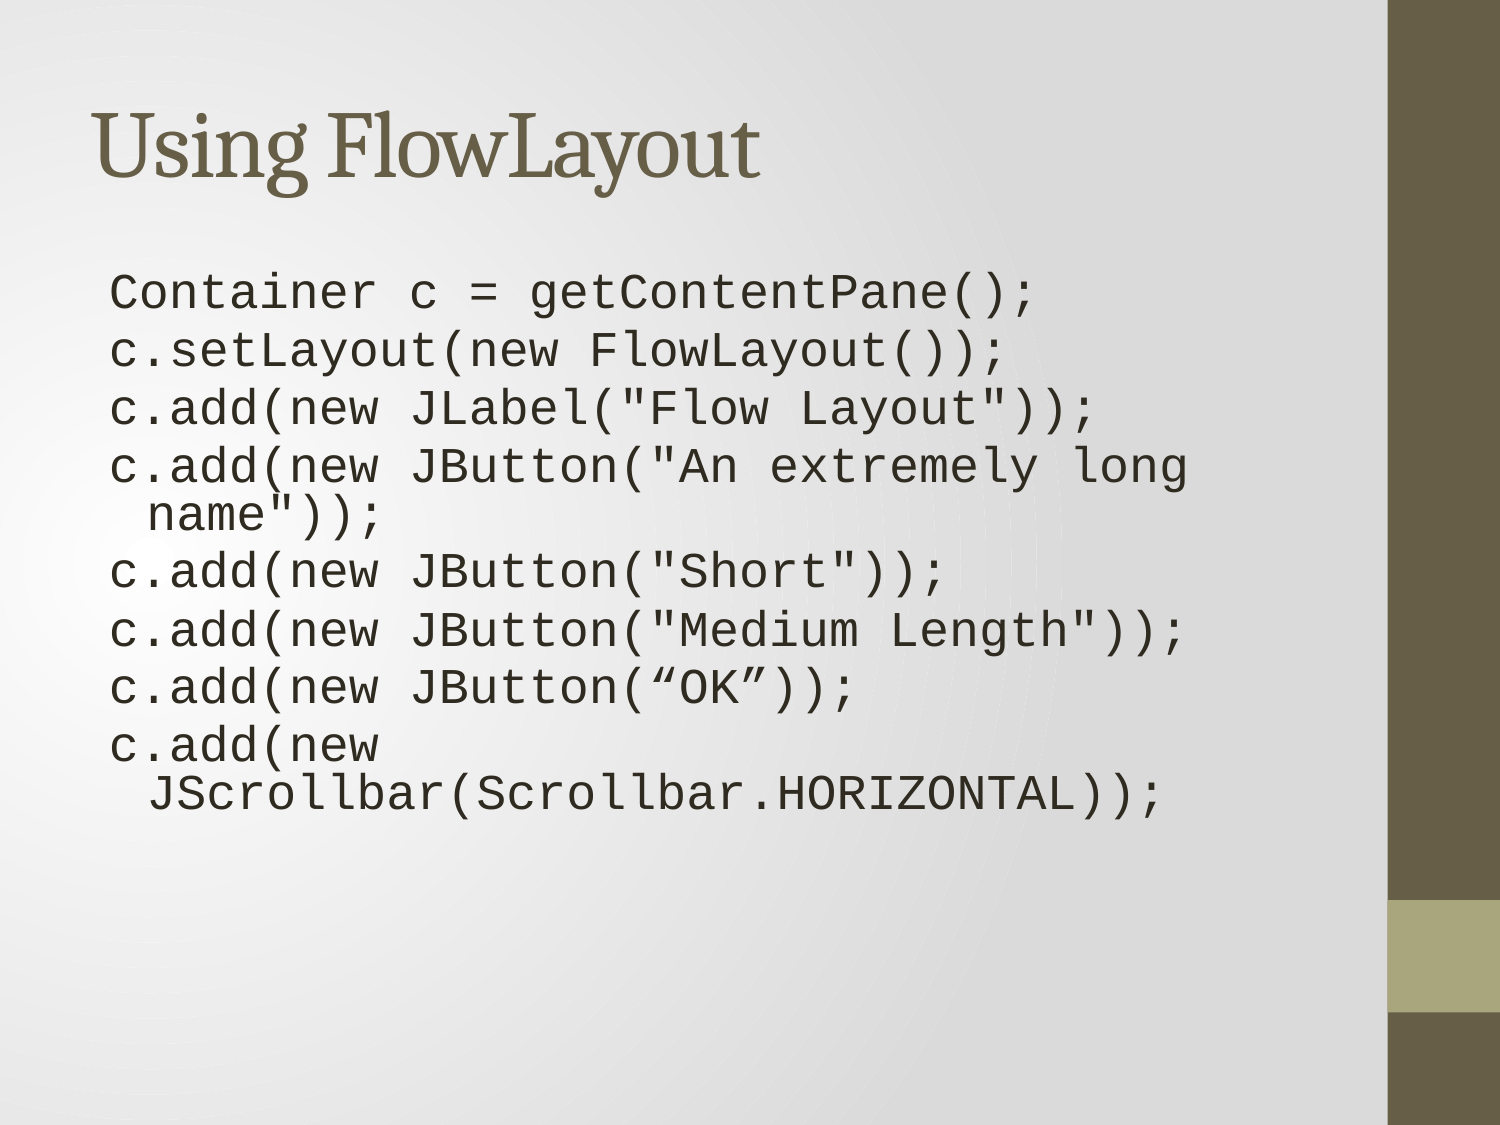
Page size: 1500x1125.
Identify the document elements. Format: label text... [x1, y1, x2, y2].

list Container c = getContentPane(); c.setLayout(new FlowLayout()); c.add(new JLabel("Flow Layout")); c.add(new JButton("An extremely long name")); c.add(new JButton("Short")); c.add(new JButton("Medium Length")); c.add(new JButton(“OK”)); c.add(new JScrollbar(Scrollbar.HORIZONTAL)); [75, 262, 1325, 1050]
title Using FlowLayout [75, 45, 1325, 233]
